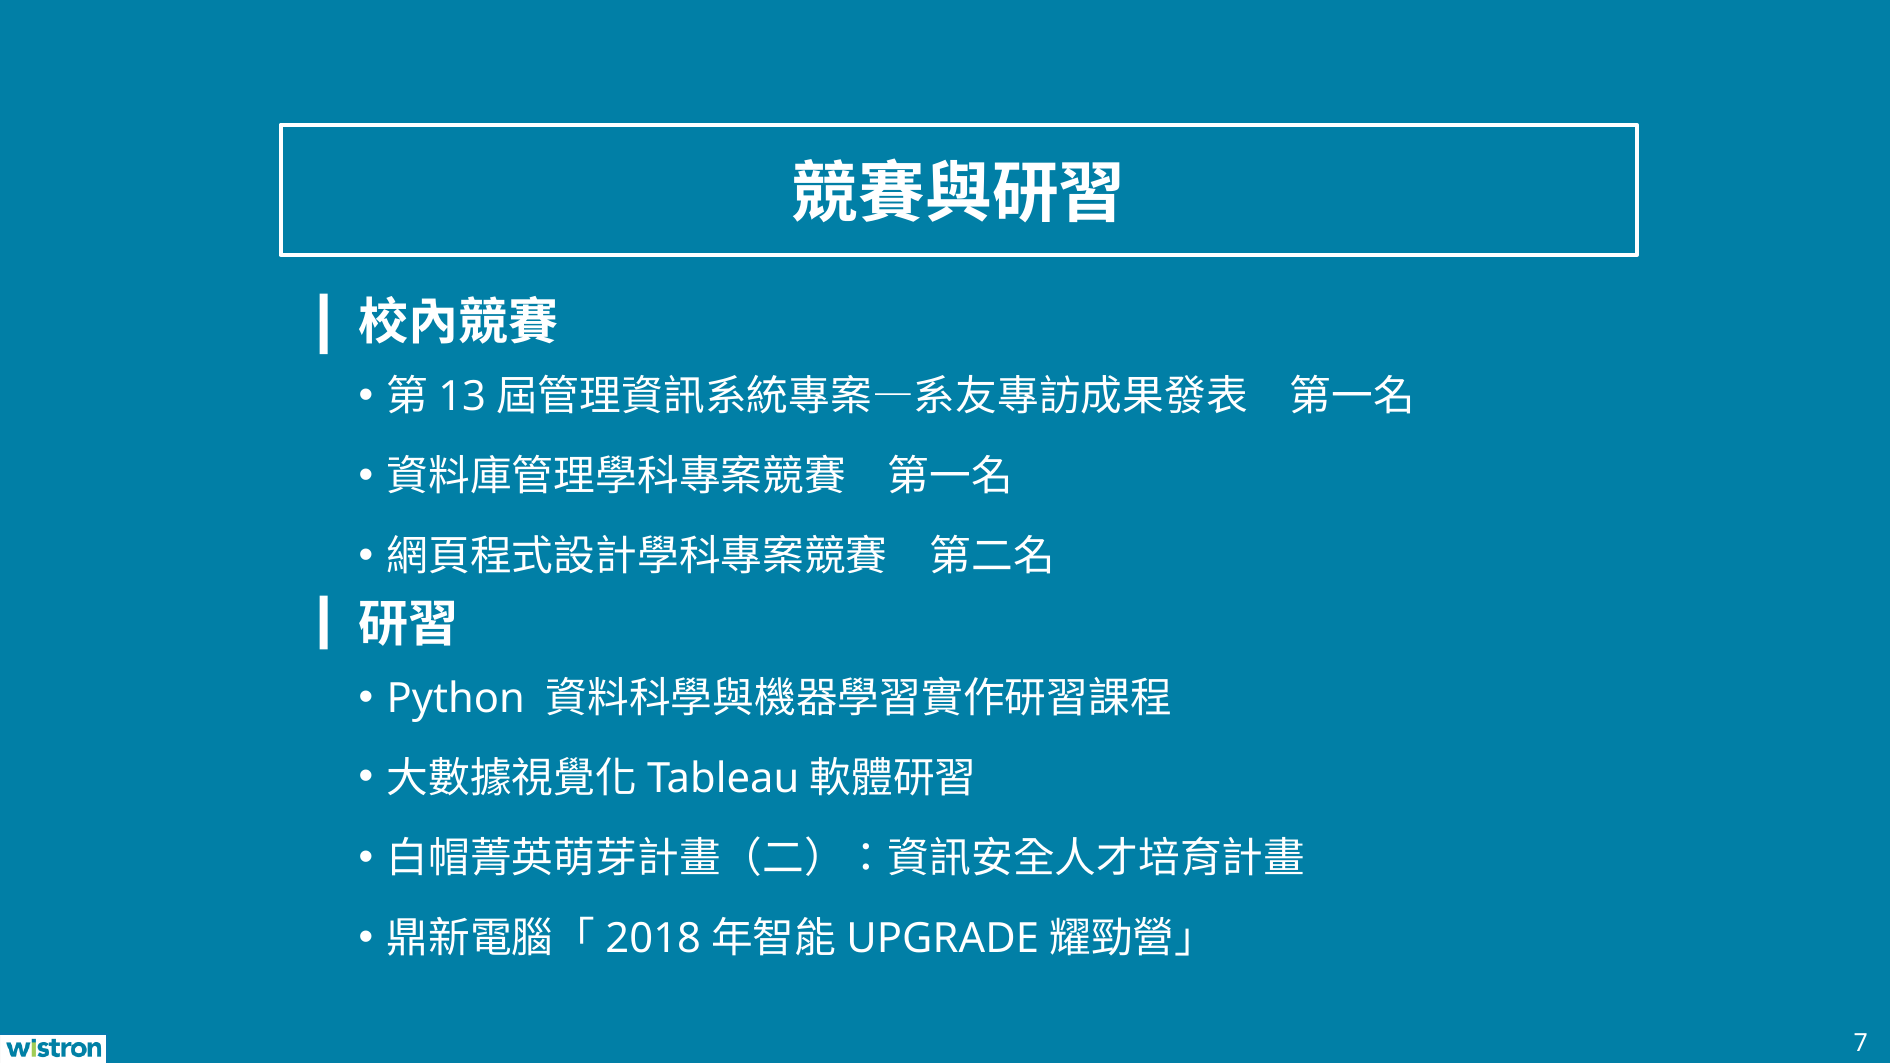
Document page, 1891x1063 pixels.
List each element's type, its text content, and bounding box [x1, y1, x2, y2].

picture [0, 1036, 105, 1063]
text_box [319, 281, 1595, 583]
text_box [319, 583, 1595, 973]
text_box 競賽與研習 [279, 123, 1639, 257]
text_box 7 [1838, 1018, 1891, 1063]
